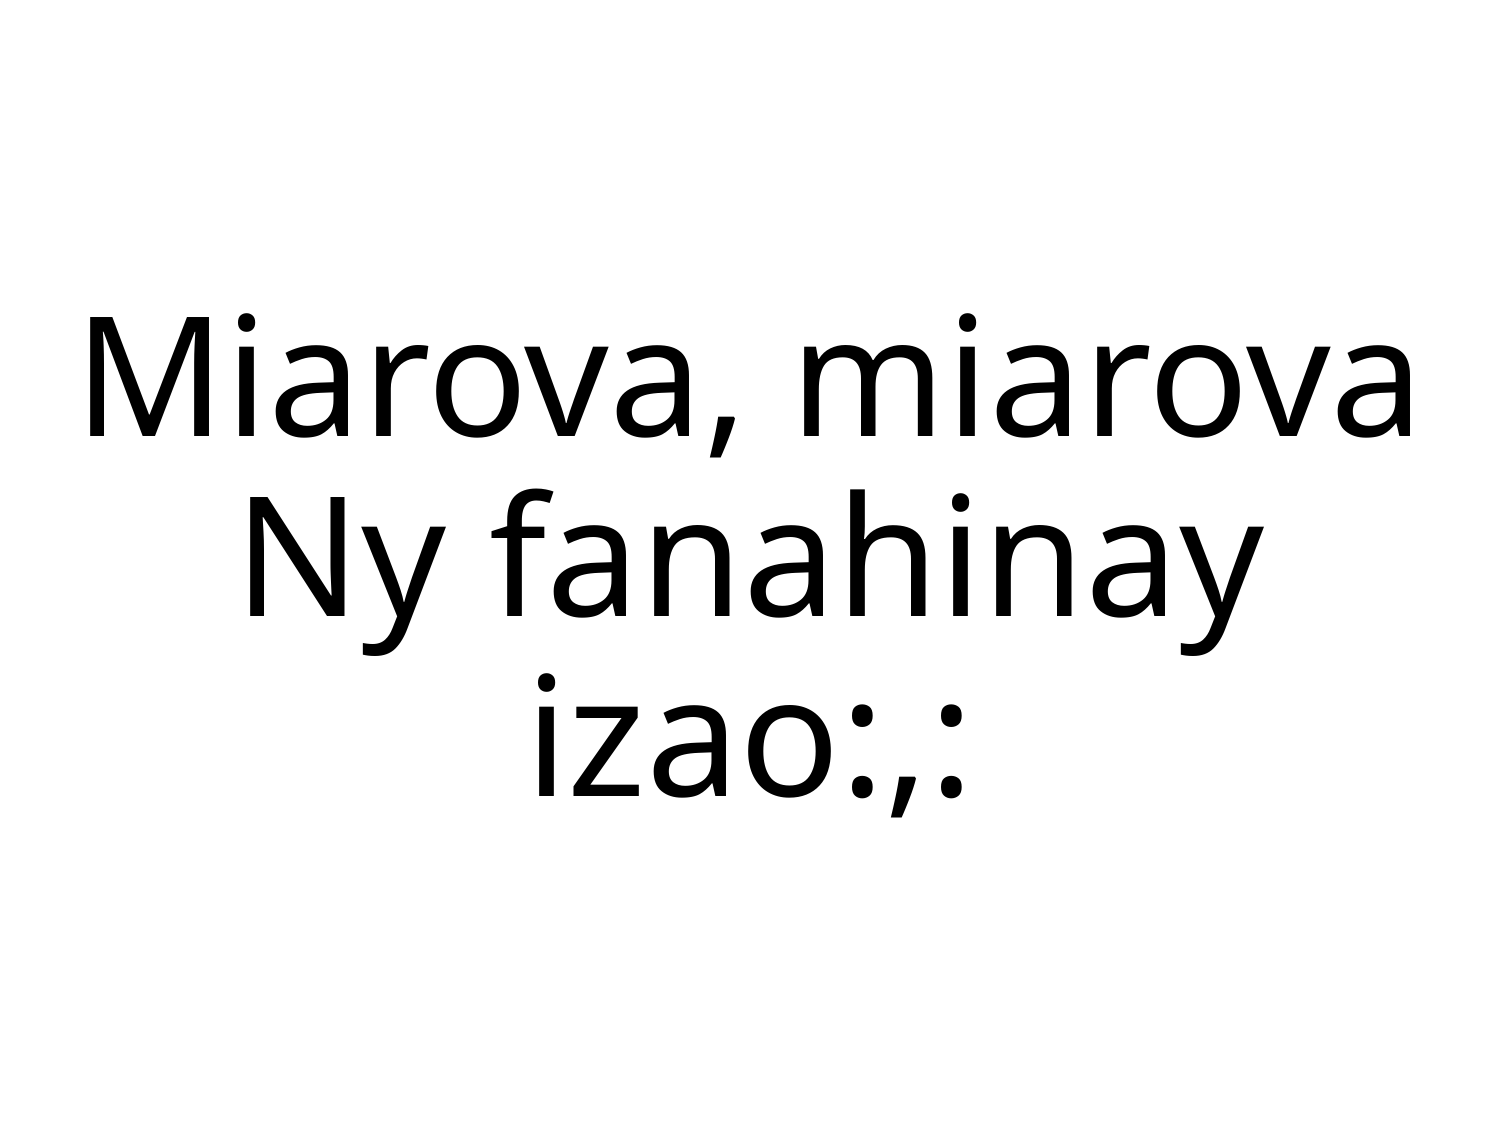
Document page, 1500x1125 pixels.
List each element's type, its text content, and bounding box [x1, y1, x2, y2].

title Miarova, miarova Ny fanahinay izao:,: [0, 453, 1500, 672]
